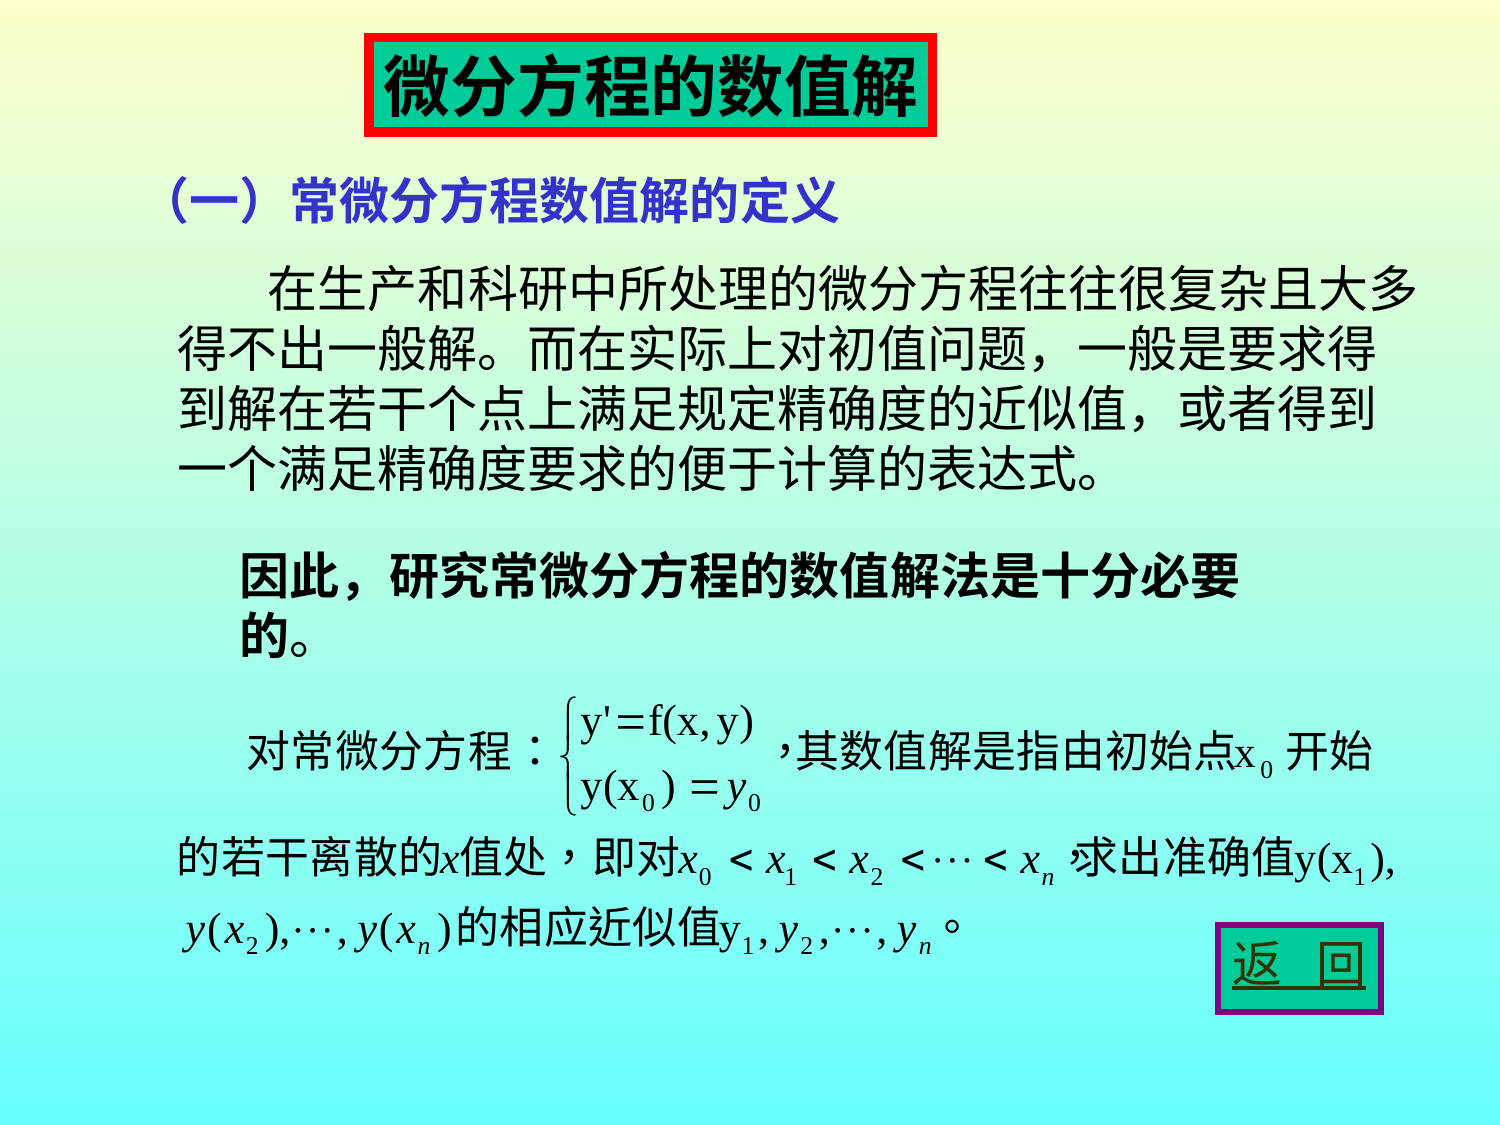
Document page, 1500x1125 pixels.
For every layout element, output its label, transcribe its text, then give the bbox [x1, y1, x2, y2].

text_box 因此，研究常微分方程的数值解法是十分必要的。 [224, 537, 1350, 673]
text_box 返 回 [1217, 974, 1382, 1013]
text_box （一）常微分方程数值解的定义 [124, 162, 950, 238]
text_box 微分方程的数值解 [369, 37, 933, 133]
text_box 在生产和科研中所处理的微分方程往往很复杂且大多得不出一般解。而在实际上对初值问题，一般是要求得到解在若干个点上满足规定精确度的近似值，或者得到一个满足精确度要求的便于计算的表达式。 [162, 249, 1438, 505]
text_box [174, 687, 1404, 966]
